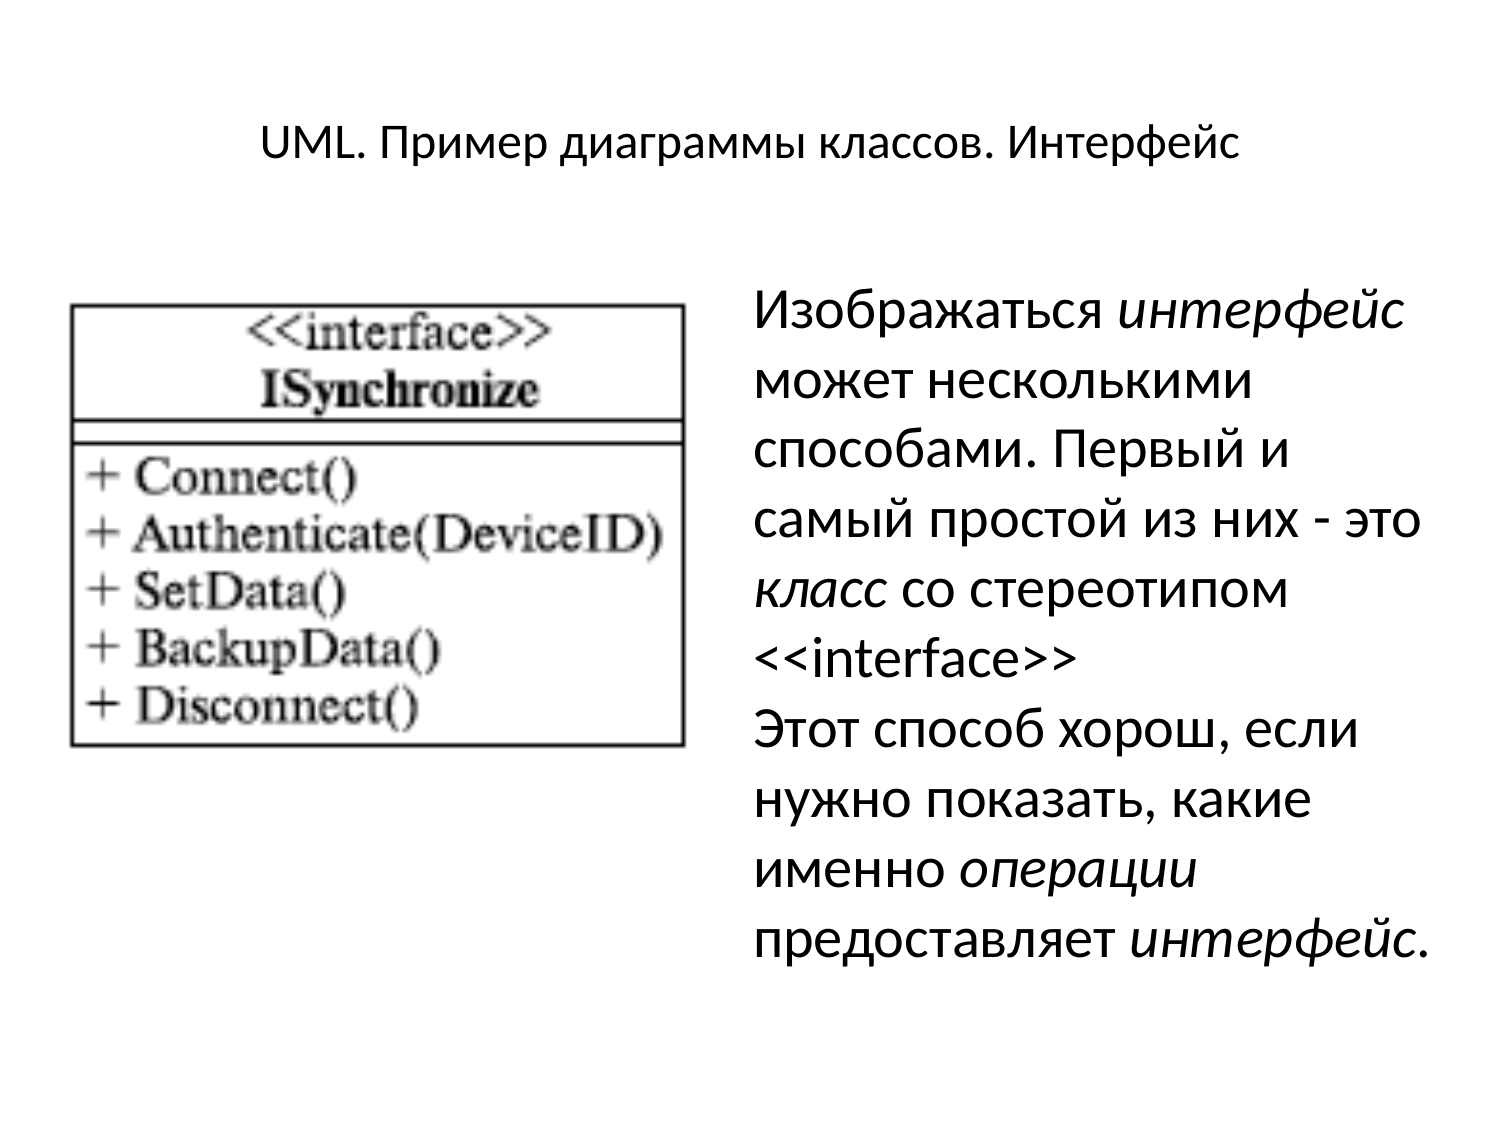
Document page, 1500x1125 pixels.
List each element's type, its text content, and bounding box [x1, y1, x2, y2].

title UML. Пример диаграммы классов. Интерфейс [75, 45, 1425, 233]
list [64, 290, 702, 764]
list Изображаться интерфейс может несколькими способами. Первый и самый простой из них - это класс со стереотипом <<interface>> Этот способ хорош, если нужно показать, какие именно операции предоставляет интерфейс. [738, 262, 1471, 1005]
